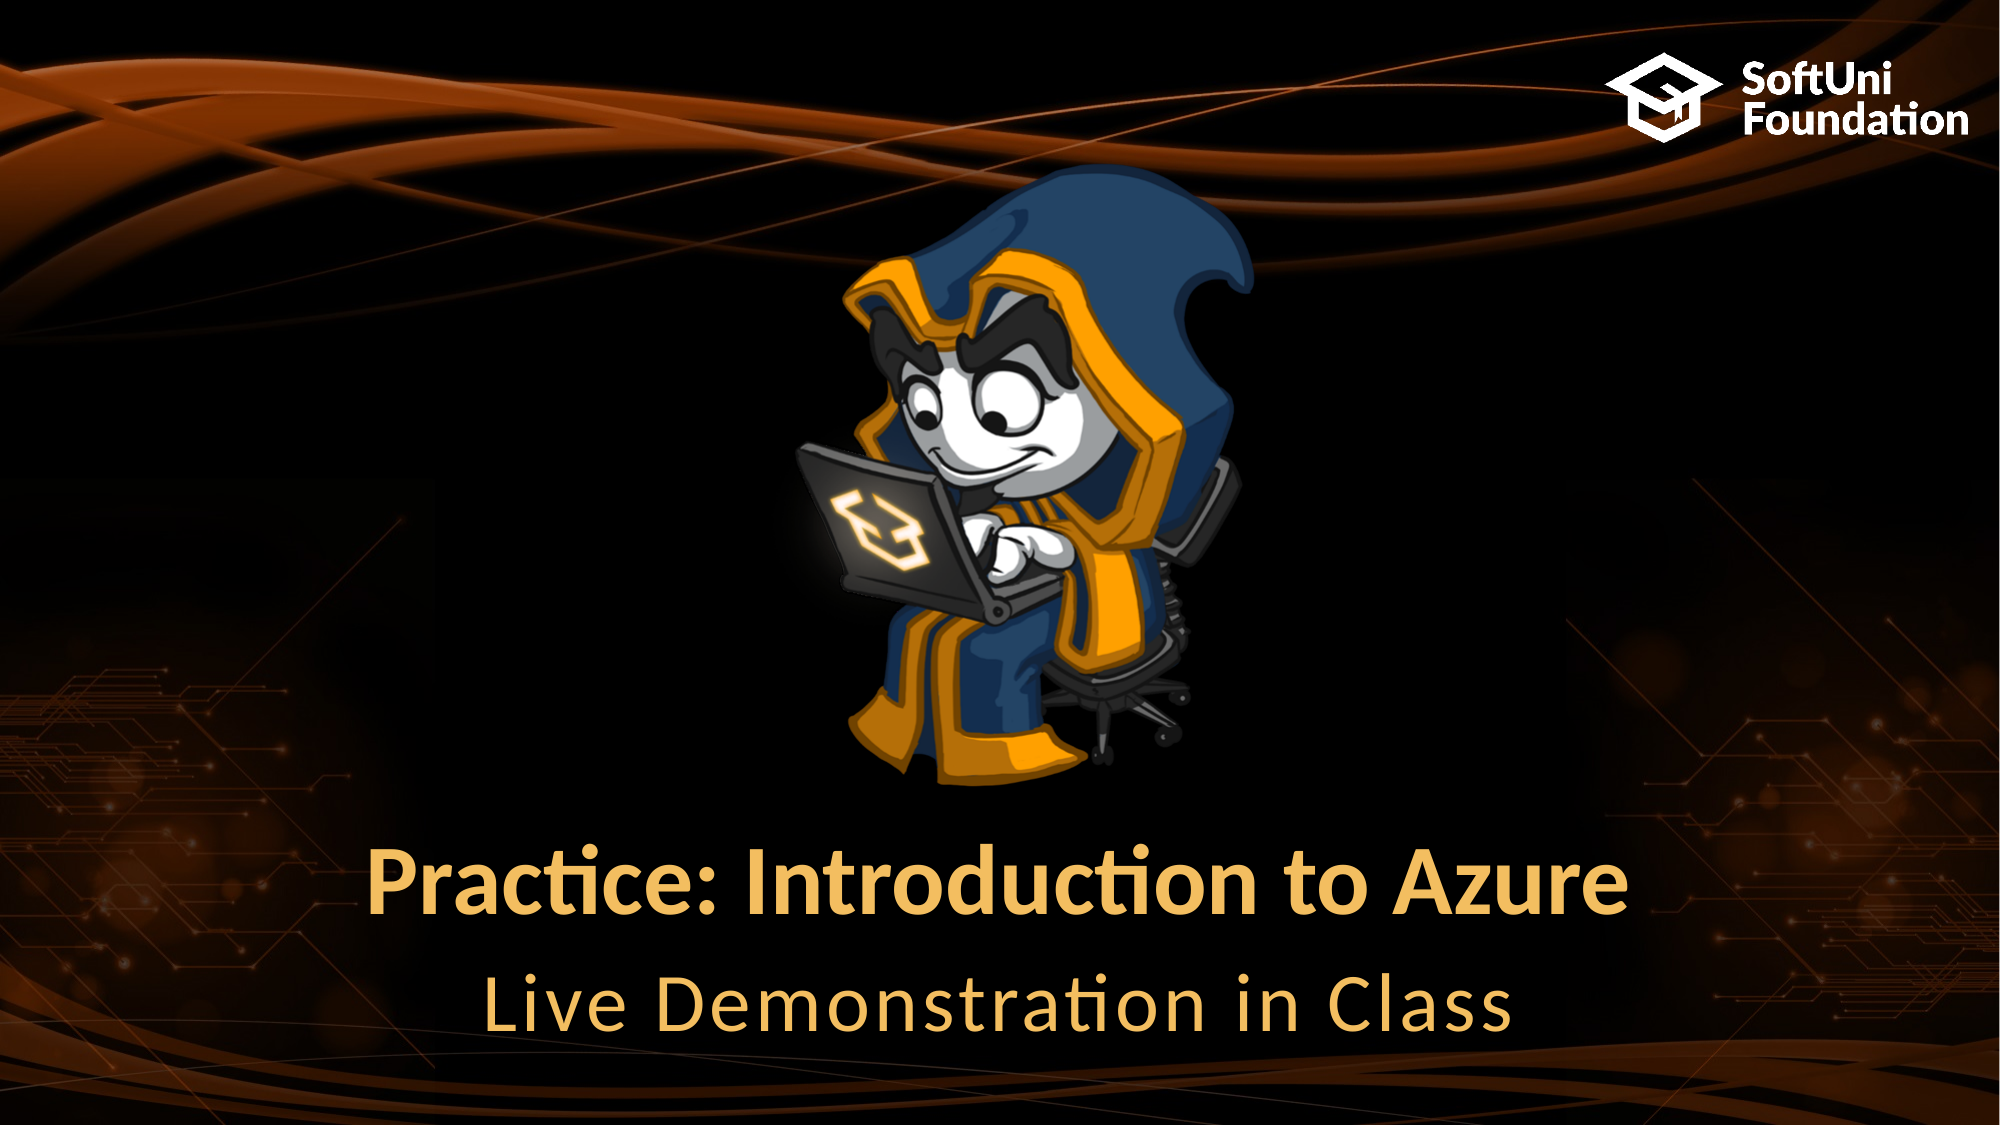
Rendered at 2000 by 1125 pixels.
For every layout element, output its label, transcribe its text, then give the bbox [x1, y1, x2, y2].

list Live Demonstration in Class [192, 937, 1806, 1050]
title Practice: Introduction to Azure [192, 814, 1806, 937]
picture [0, 0, 2000, 1125]
